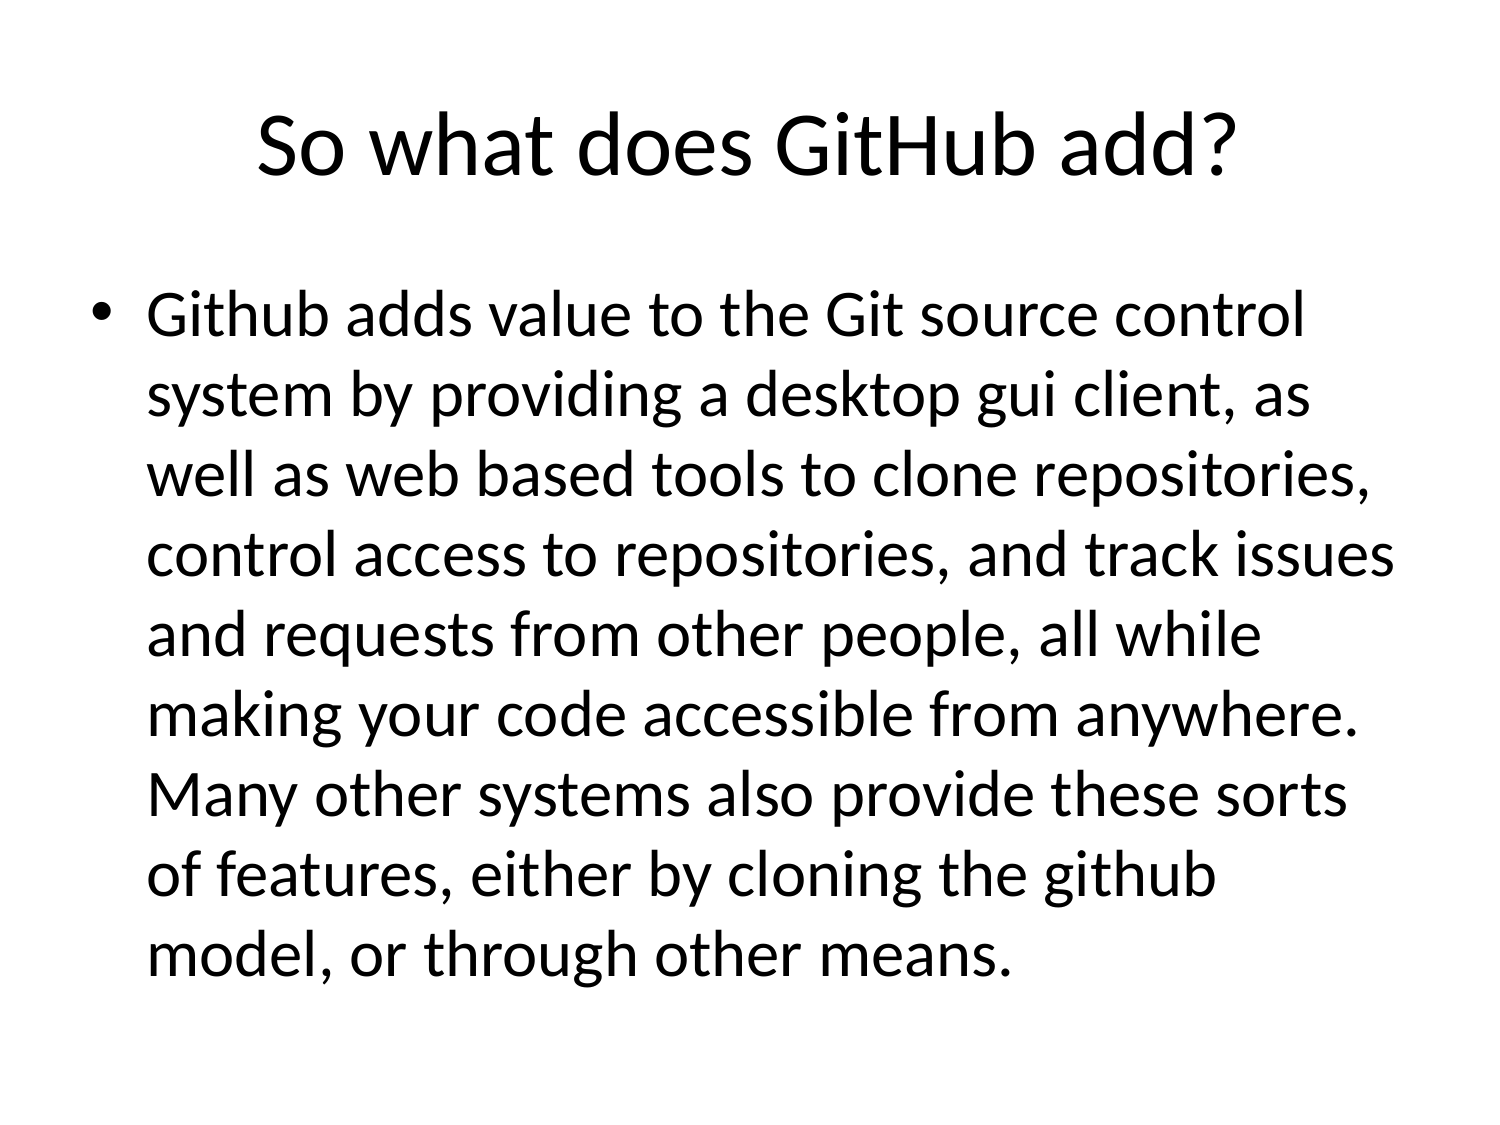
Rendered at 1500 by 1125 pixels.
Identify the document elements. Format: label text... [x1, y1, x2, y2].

title So what does GitHub add? [75, 45, 1425, 233]
list Github adds value to the Git source control system by providing a desktop gui client, as well as web based tools to clone repositories, control access to repositories, and track issues and requests from other people, all while making your code accessible from anywhere. Many other systems also provide these sorts of features, either by cloning the github model, or through other means. [75, 262, 1425, 1005]
